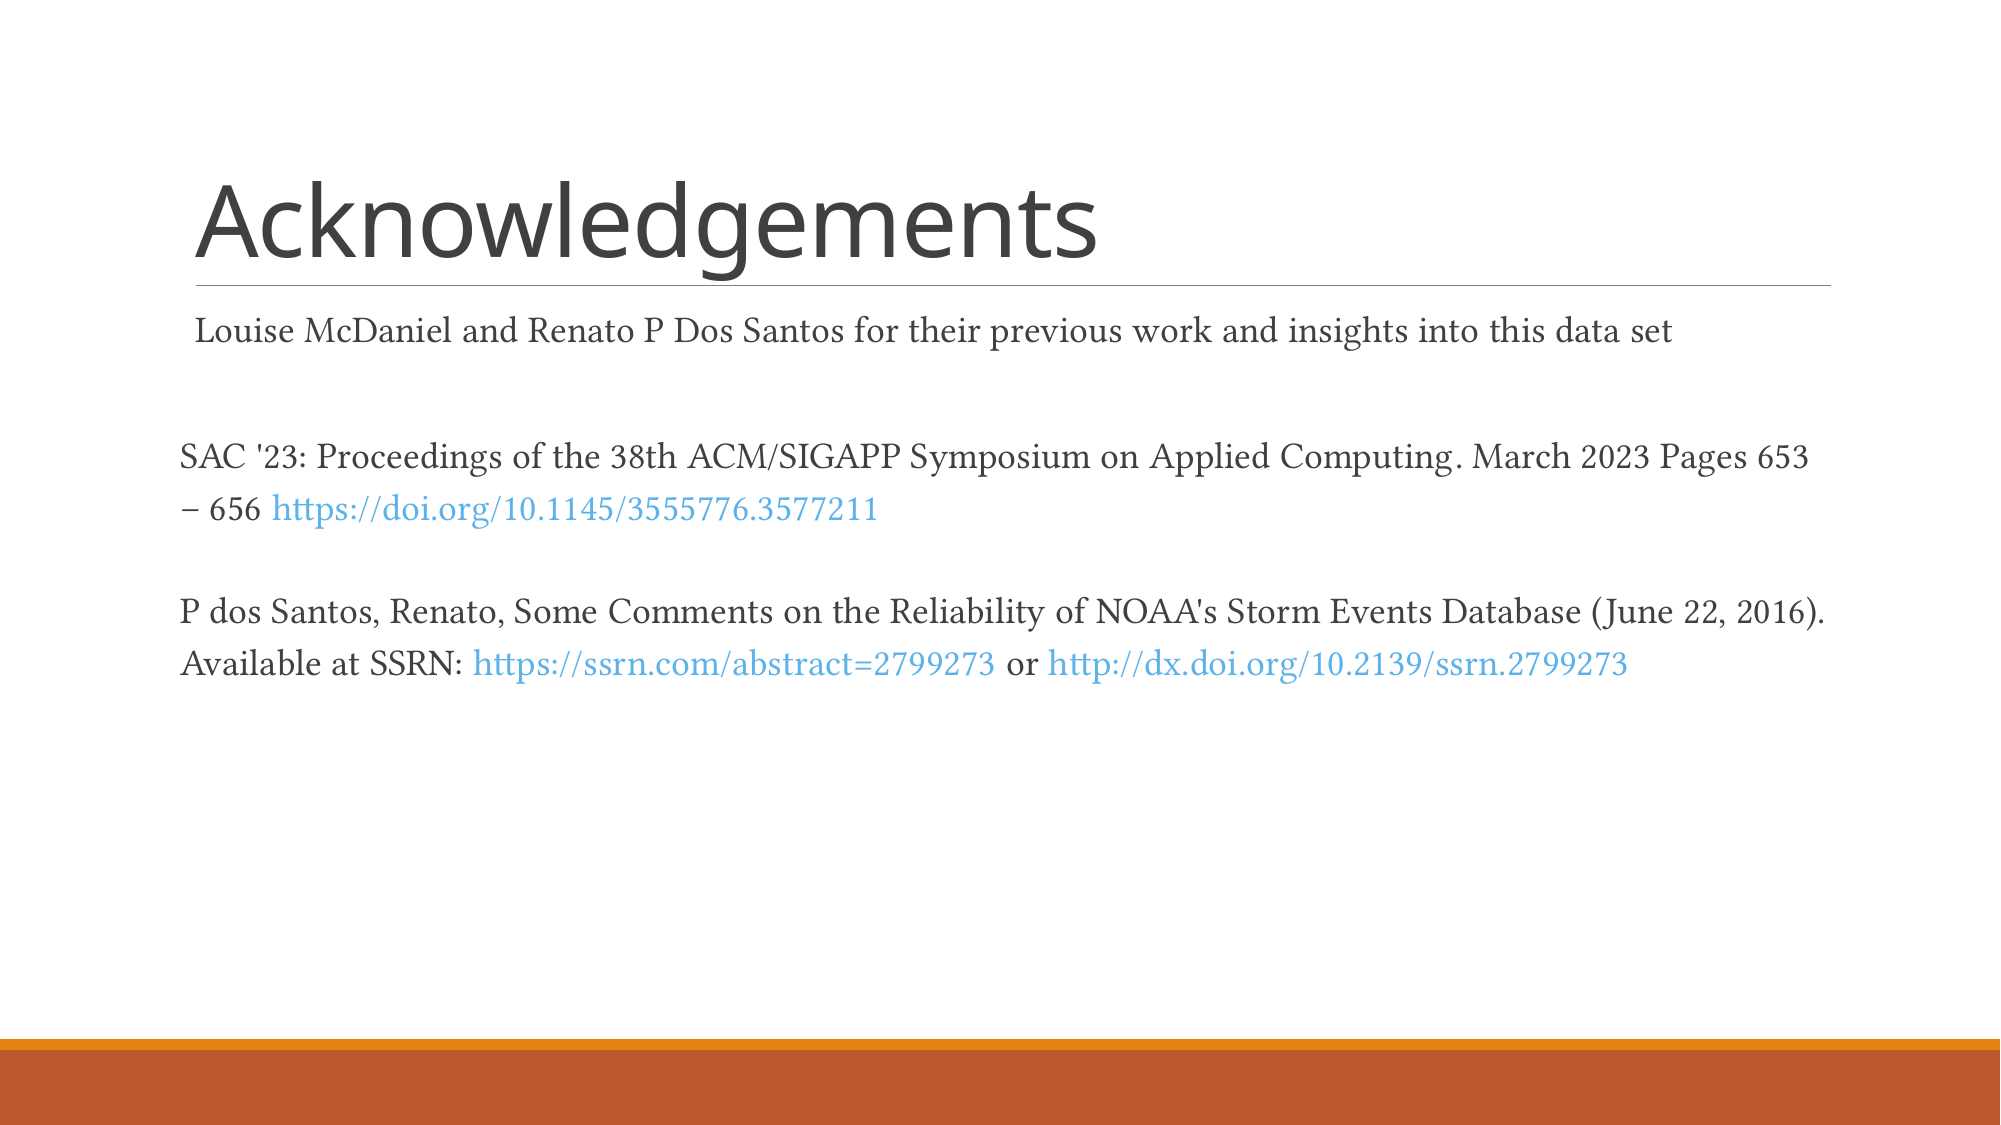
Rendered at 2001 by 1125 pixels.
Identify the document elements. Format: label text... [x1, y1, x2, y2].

title Acknowledgements [180, 47, 1830, 285]
list Louise McDaniel and Renato P Dos Santos for their previous work and insights into this data set SAC '23: Proceedings of the 38th ACM/SIGAPP Symposium on Applied Computing. March 2023 Pages 653 – 656 https://doi.org/10.1145/3555776.3577211 P dos Santos, Renato, Some Comments on the Reliability of NOAA's Storm Events Database (June 22, 2016). Available at SSRN: https://ssrn.com/abstract=2799273 or http://dx.doi.org/10.2139/ssrn.2799273 [180, 302, 1830, 963]
